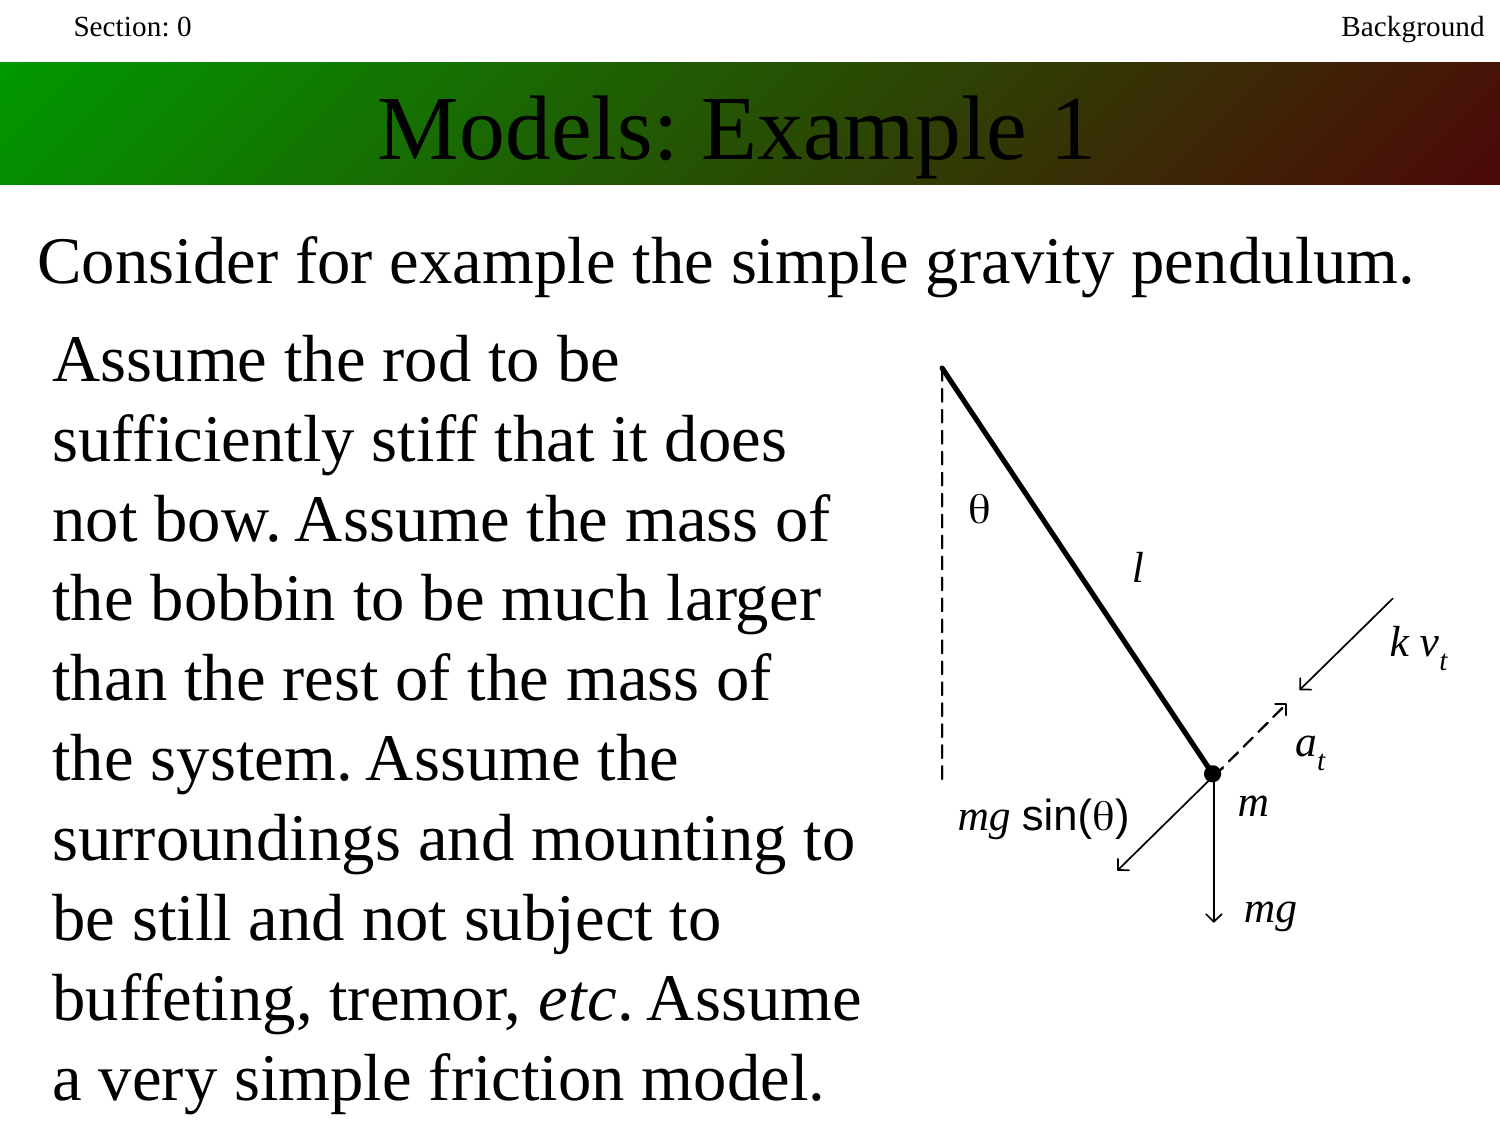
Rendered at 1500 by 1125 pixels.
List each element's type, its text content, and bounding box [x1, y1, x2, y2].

text_box Models: Example 1 [99, 59, 1375, 188]
text_box [1375, 62, 1500, 185]
text_box Section: 0 [0, 0, 266, 50]
text_box Background [1234, 0, 1500, 50]
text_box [920, 346, 1481, 962]
text_box Assume the rod to be sufficiently stiff that it does not bow. Assume the mass of the bobbin to be much larger than the rest of the mass of the system. Assume the surroundings and mounting to be still and not subject to buffeting, tremor, etc. Assume a very simple friction model. [37, 306, 878, 1122]
text_box Consider for example the simple gravity pendulum. [22, 209, 1480, 305]
text_box [0, 62, 99, 185]
